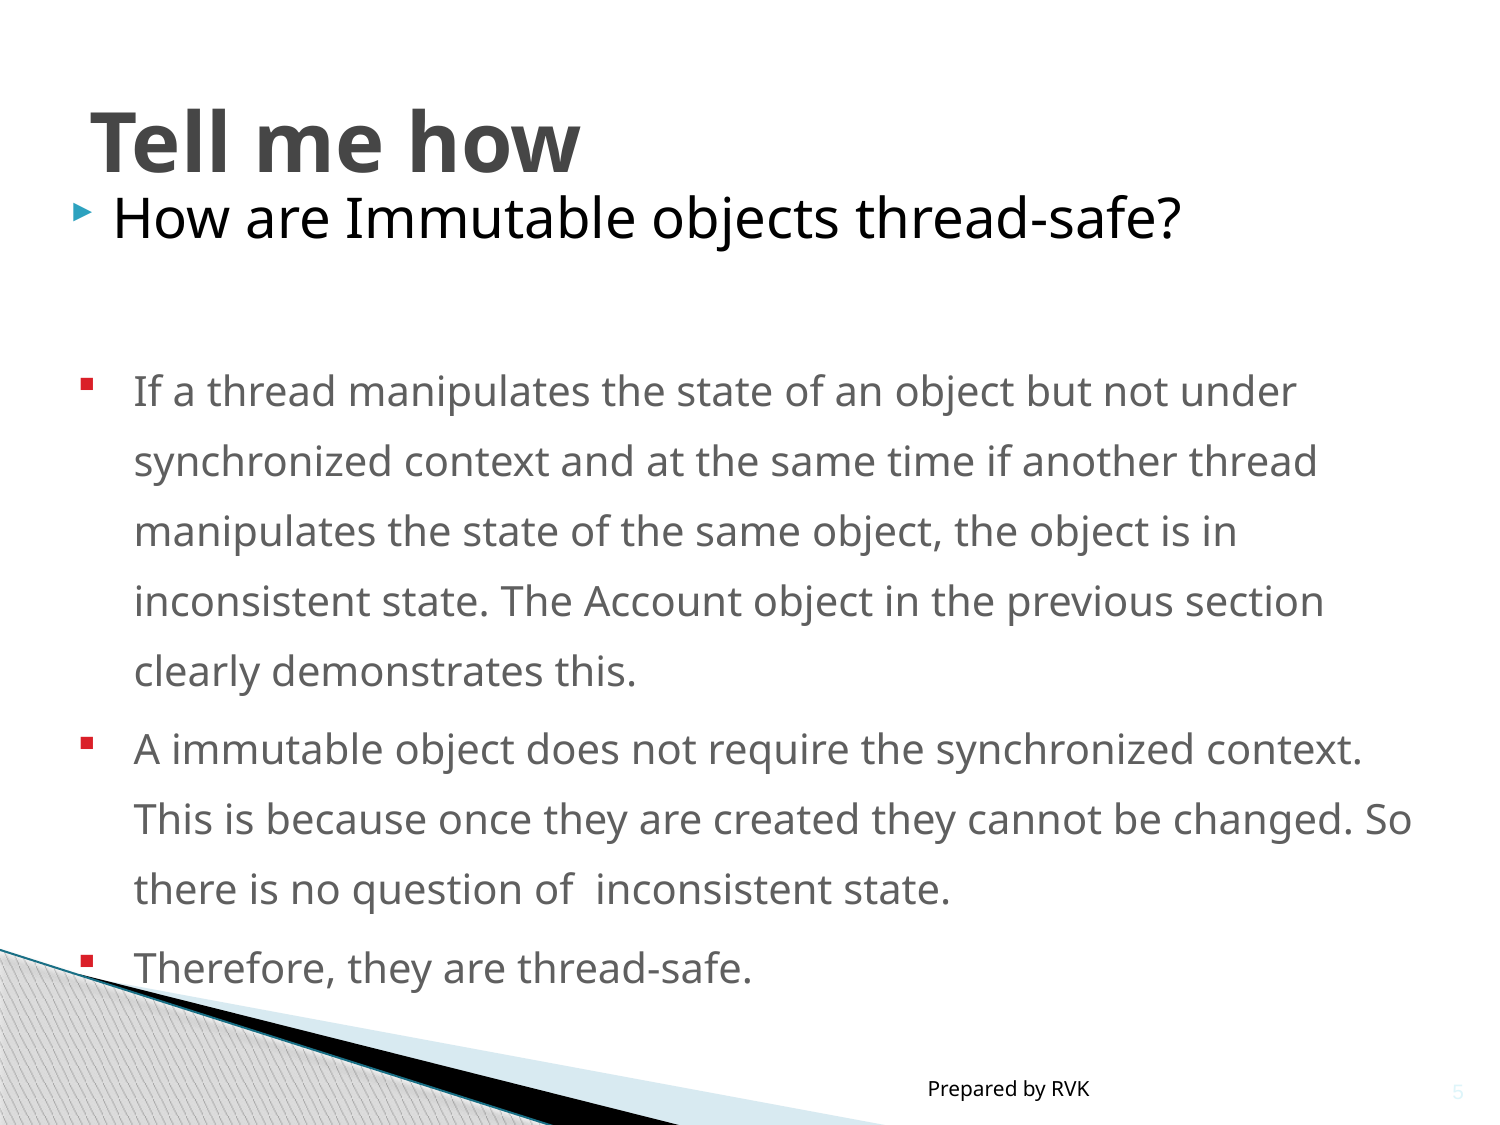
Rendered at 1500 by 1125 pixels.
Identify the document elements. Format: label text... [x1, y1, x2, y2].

list How are Immutable objects thread-safe? [37, 174, 1388, 263]
footer Prepared by RVK [718, 1051, 1105, 1112]
title Tell me how [75, 45, 1425, 233]
text_box If a thread manipulates the state of an object but not under synchronized context and at the same time if another thread manipulates the state of the same object, the object is in inconsistent state. The Account object in the previous section clearly demonstrates this. A immutable object does not require the synchronized context. This is because once they are created they cannot be changed. So there is no question of inconsistent state. Therefore, they are thread-safe. [62, 337, 1463, 963]
slide_number 5 [1418, 1051, 1479, 1112]
